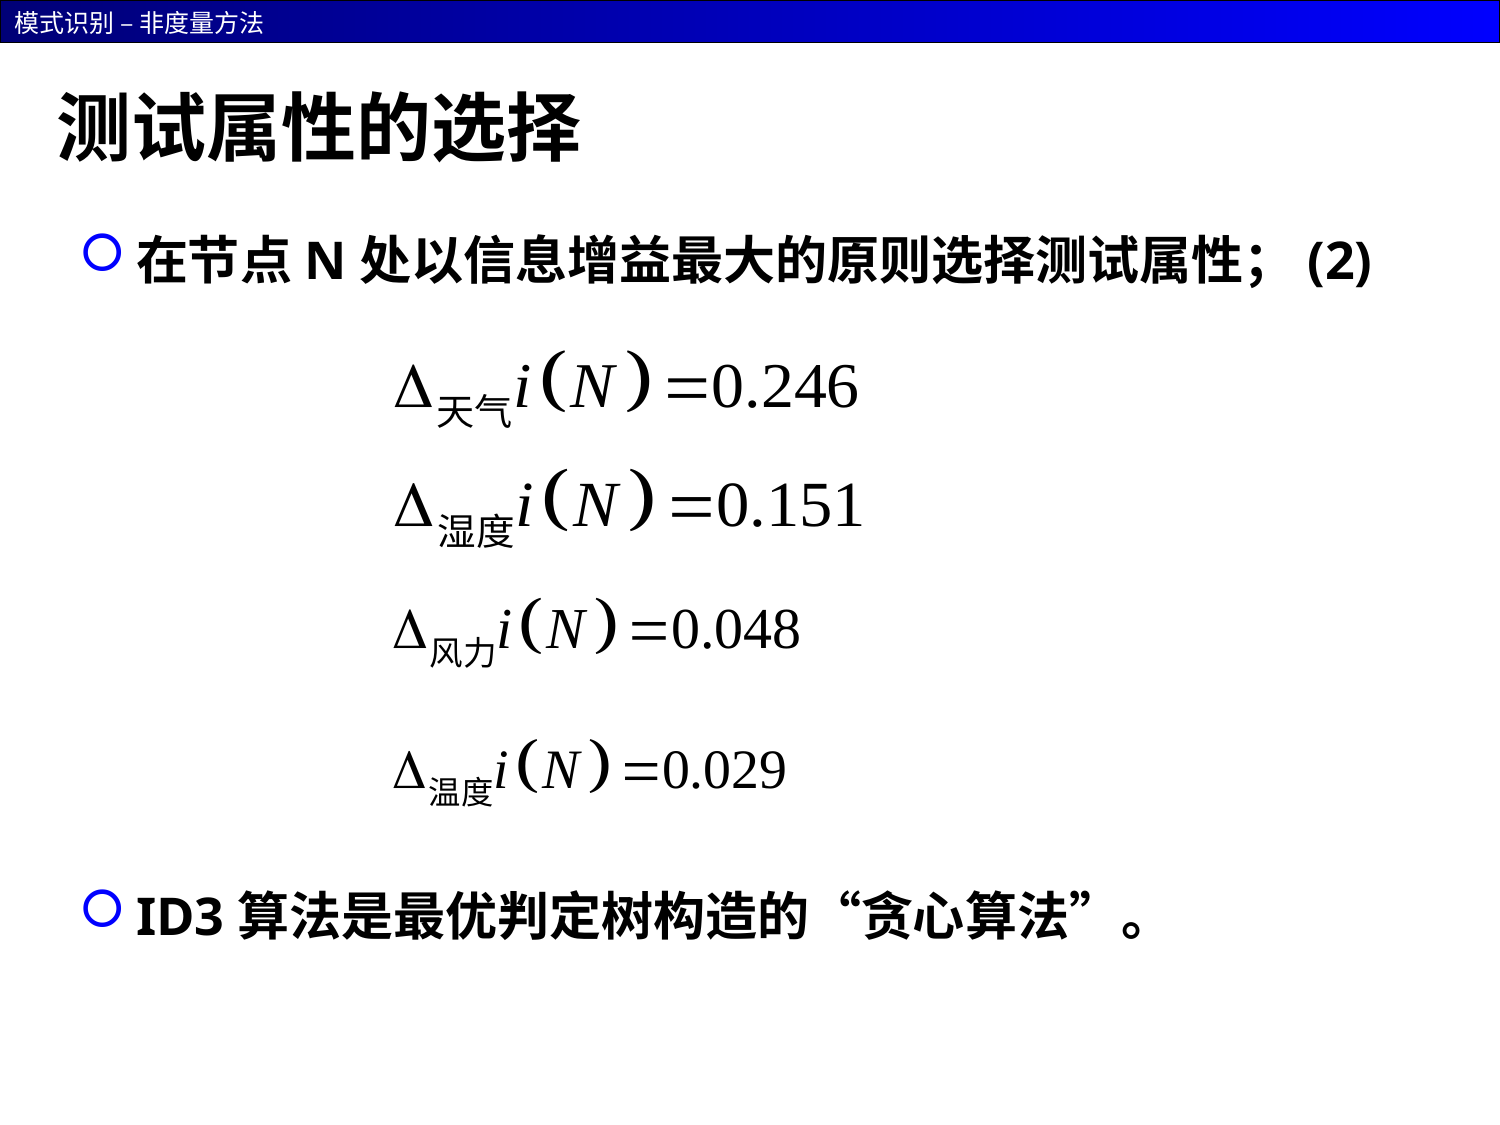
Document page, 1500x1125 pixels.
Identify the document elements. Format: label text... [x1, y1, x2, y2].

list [383, 456, 873, 564]
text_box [383, 586, 810, 683]
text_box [383, 727, 798, 821]
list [383, 337, 873, 445]
list 在节点N处以信息增益最大的原则选择测试属性；(2) ID3算法是最优判定树构造的“贪心算法”。 [64, 220, 1424, 1094]
title 测试属性的选择 [41, 45, 1471, 178]
